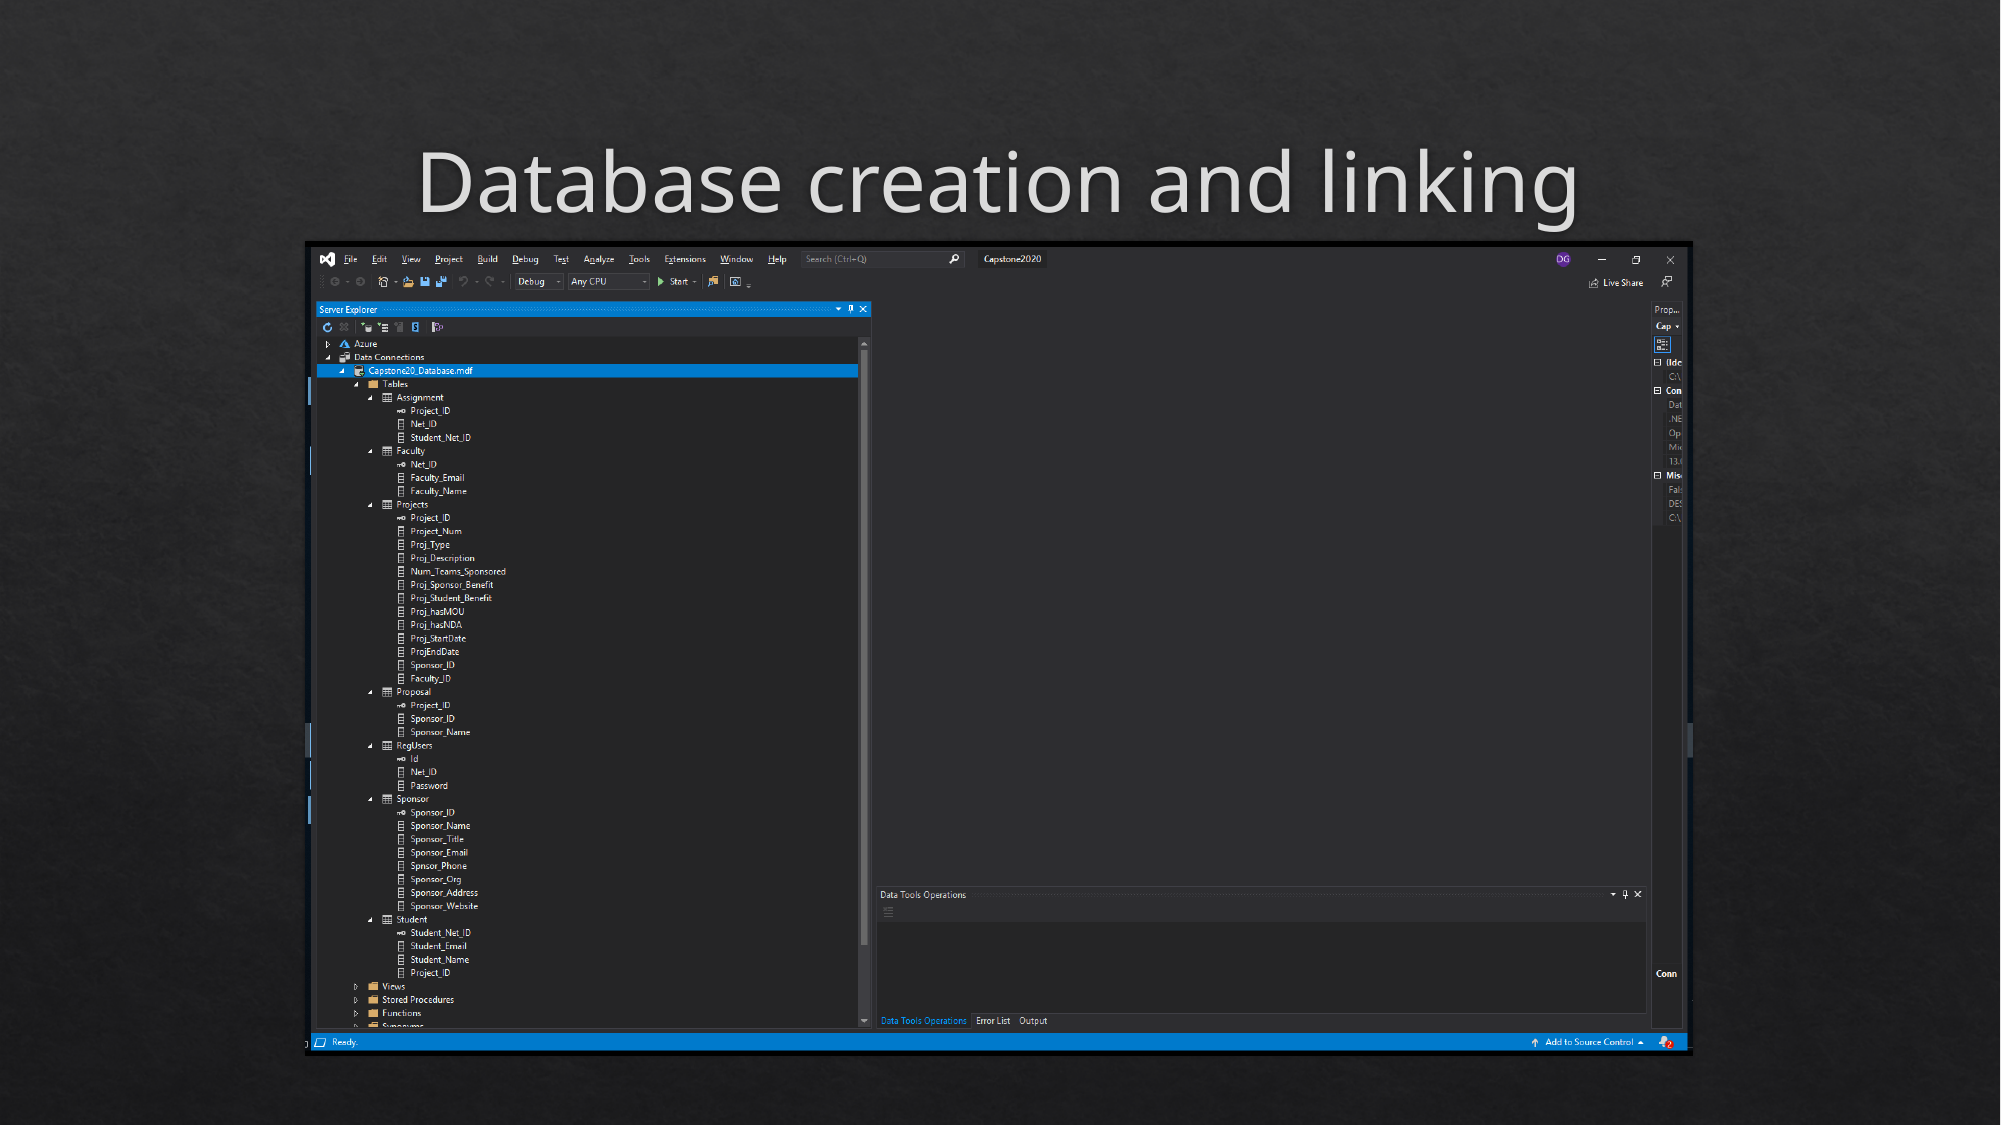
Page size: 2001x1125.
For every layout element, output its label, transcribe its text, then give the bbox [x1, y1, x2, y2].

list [305, 241, 1693, 1056]
title Database creation and linking [149, 99, 1849, 260]
